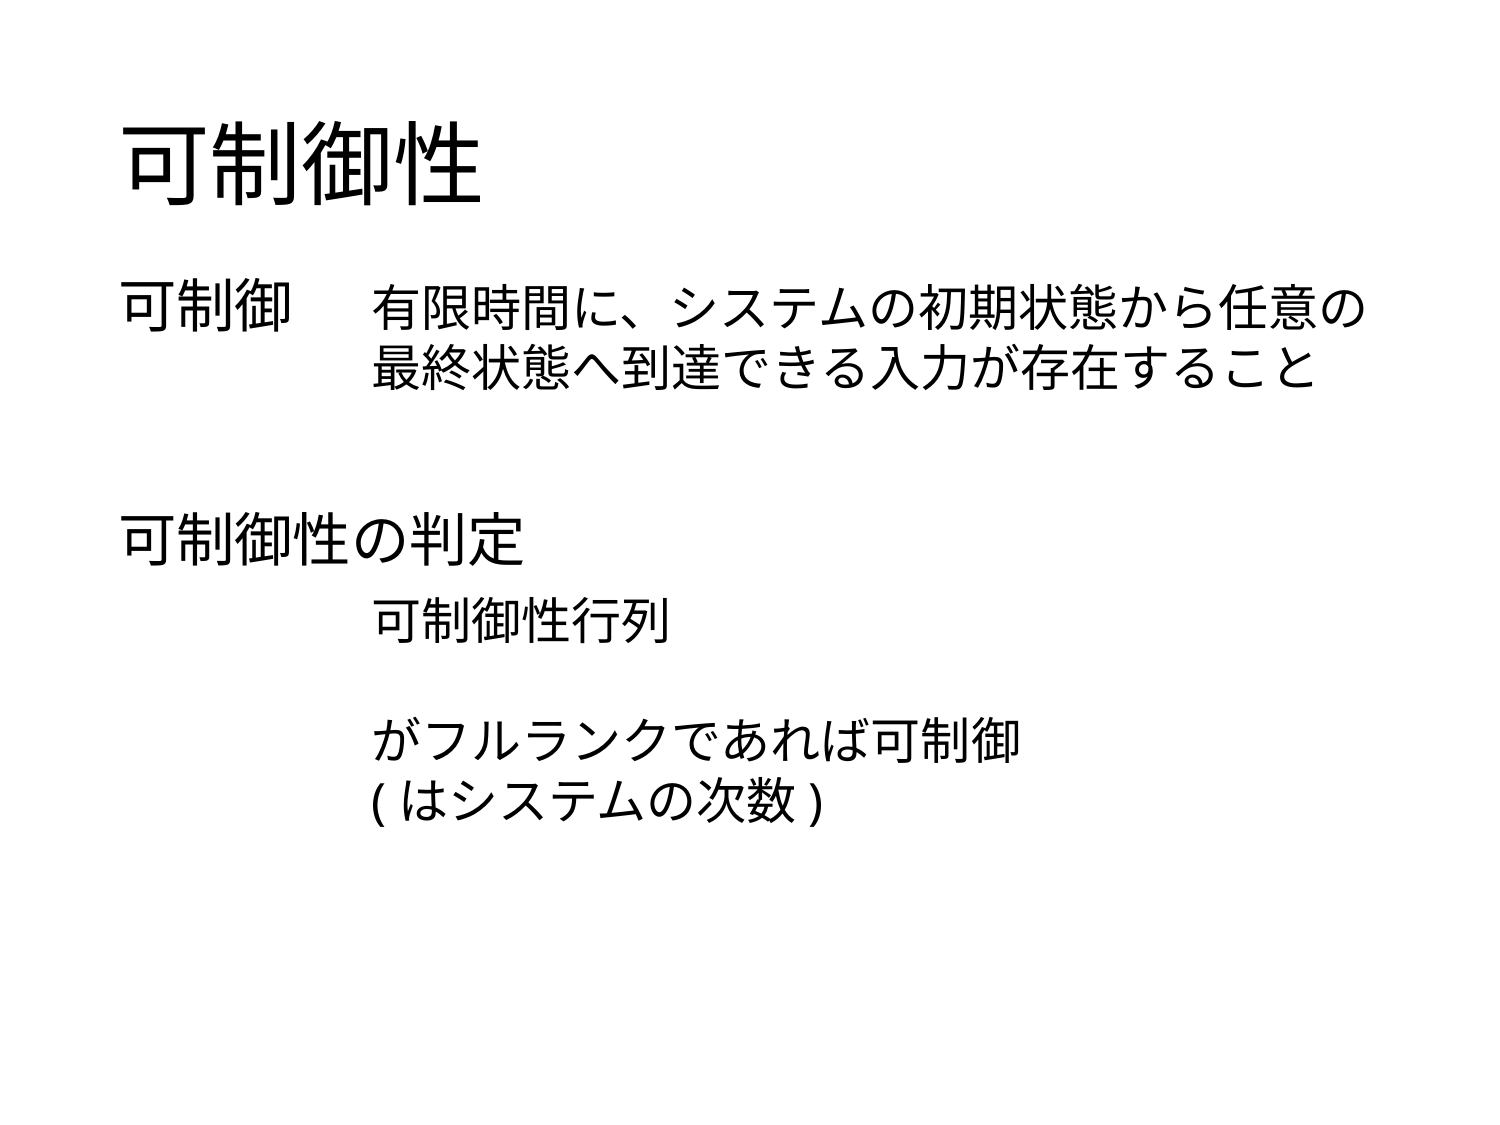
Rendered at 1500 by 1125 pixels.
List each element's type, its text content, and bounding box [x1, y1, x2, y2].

title 可制御性 [103, 59, 1397, 278]
text_box 可制御性の判定 [103, 504, 1397, 1078]
